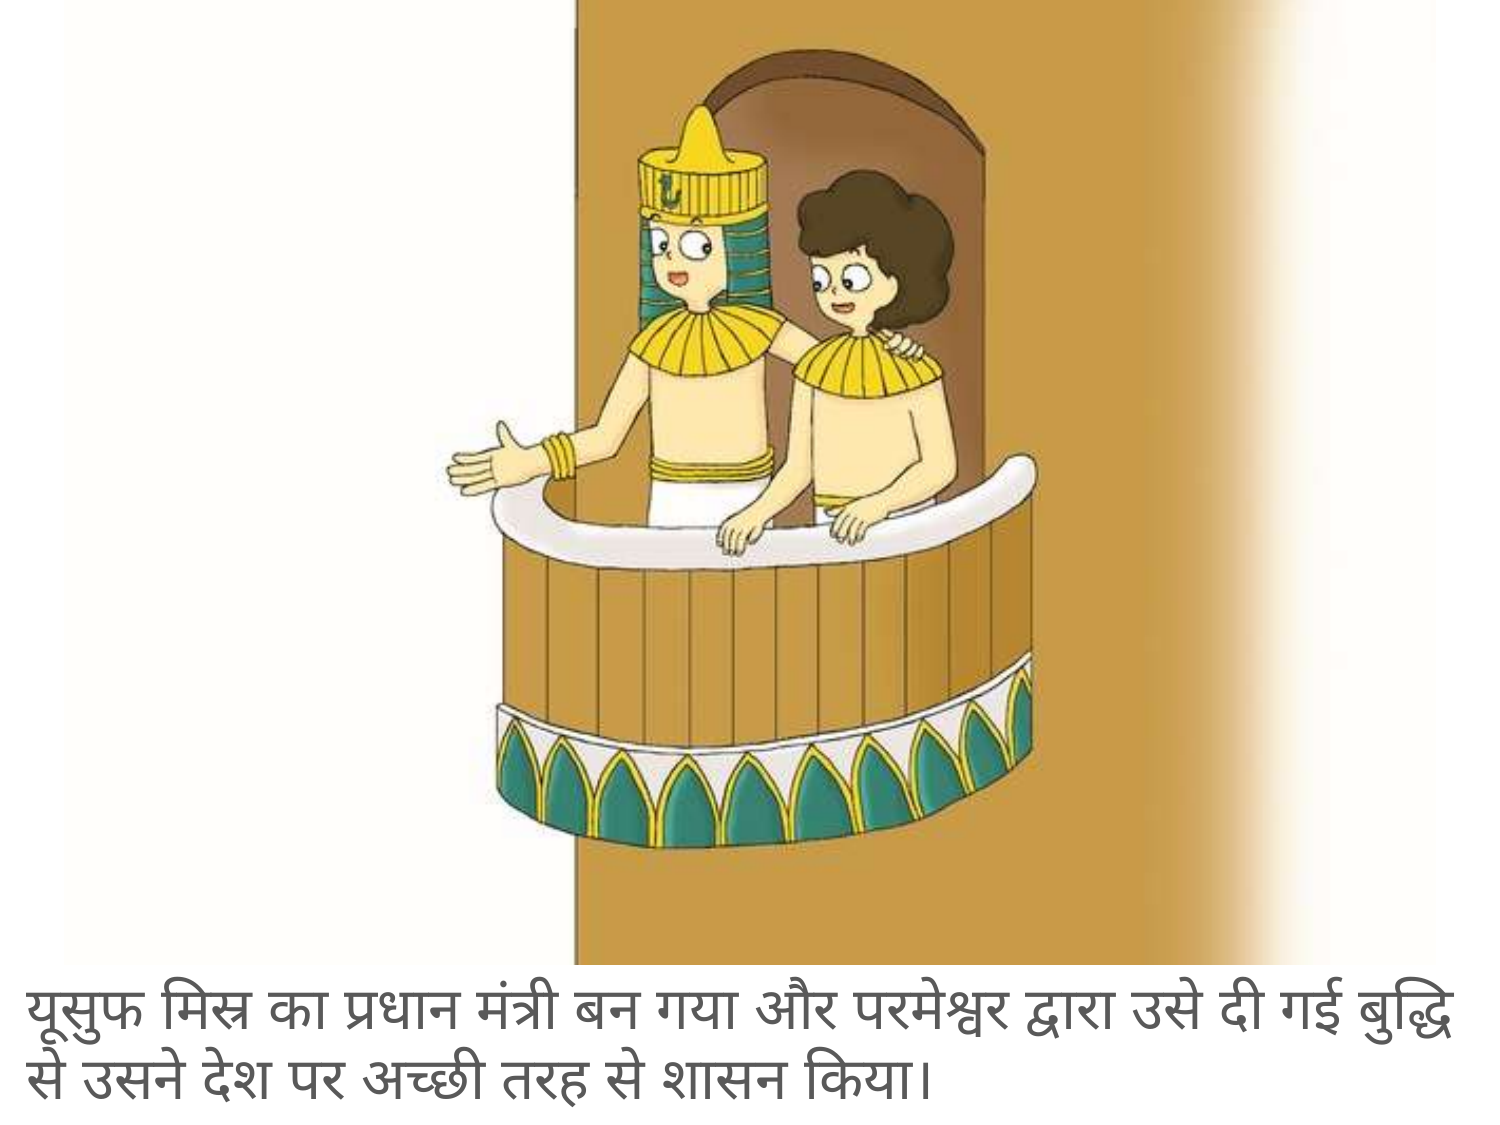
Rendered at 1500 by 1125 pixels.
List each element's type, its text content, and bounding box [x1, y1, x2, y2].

picture [64, 0, 1436, 965]
text_box यूसुफ मिस्र का प्रधान मंत्री बन गया और परमेश्वर द्वारा उसे दी गई बुद्धि से उसने देश पर अच्छी तरह से शासन किया। [11, 964, 1498, 1119]
